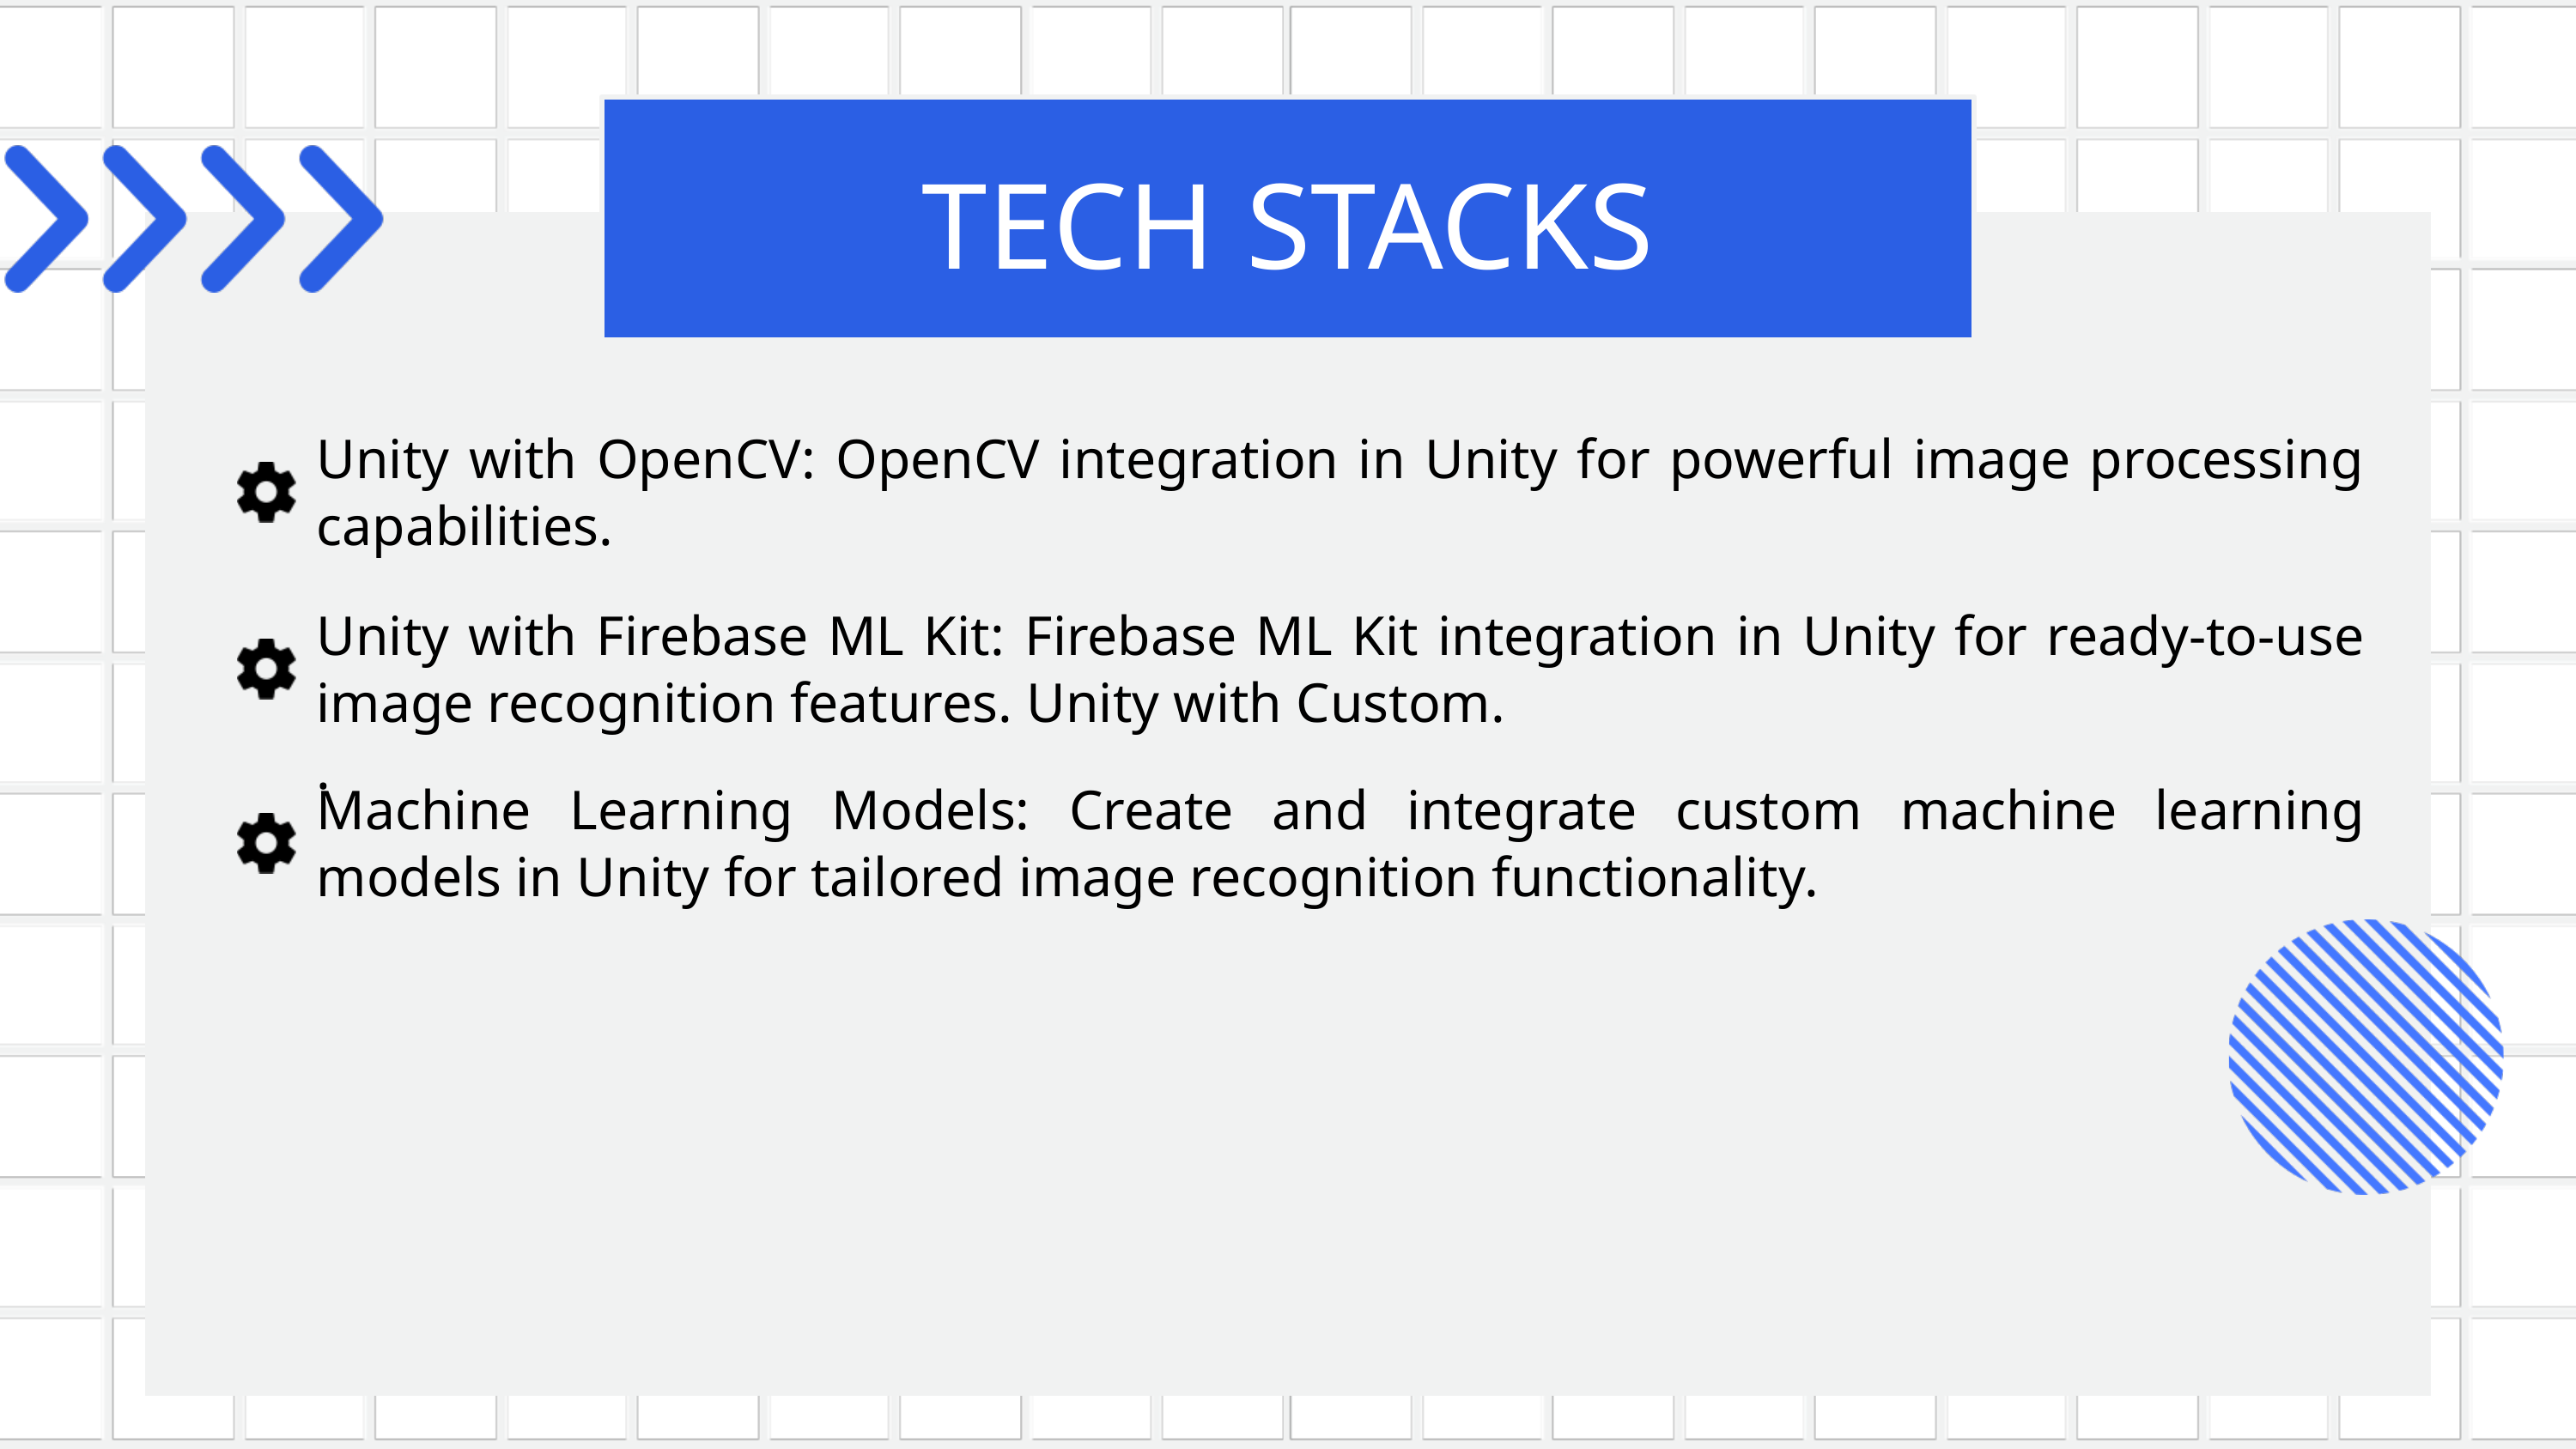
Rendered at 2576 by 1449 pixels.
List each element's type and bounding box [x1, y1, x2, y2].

text_box [0, 0, 2576, 1449]
text_box [601, 96, 1975, 341]
text_box [144, 211, 2432, 1397]
